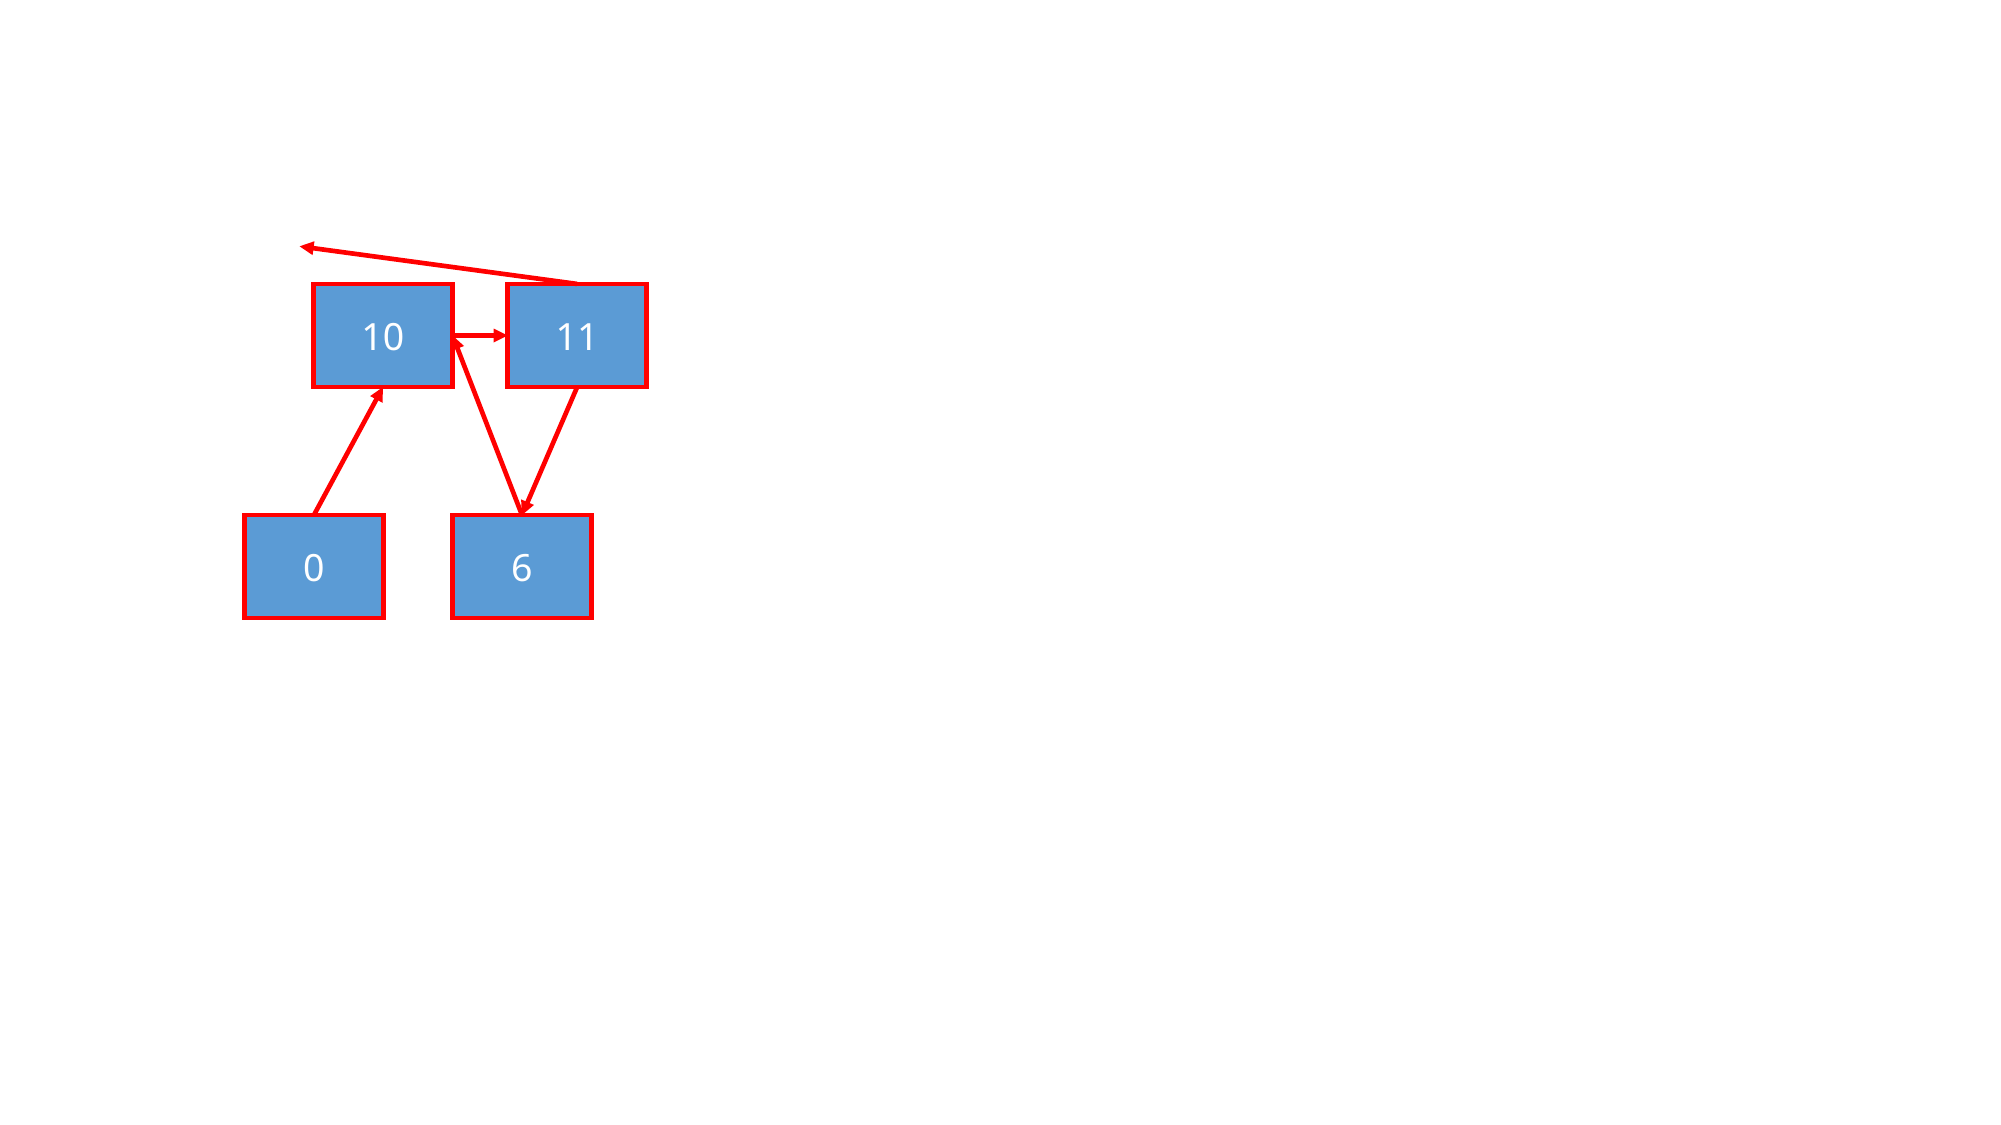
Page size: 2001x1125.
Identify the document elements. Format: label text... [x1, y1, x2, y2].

text_box 6 [451, 514, 592, 619]
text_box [452, 335, 523, 515]
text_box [313, 387, 384, 515]
text_box 11 [507, 283, 648, 388]
text_box 10 [312, 284, 453, 388]
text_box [299, 246, 578, 284]
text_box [523, 387, 578, 515]
text_box 0 [243, 514, 384, 619]
